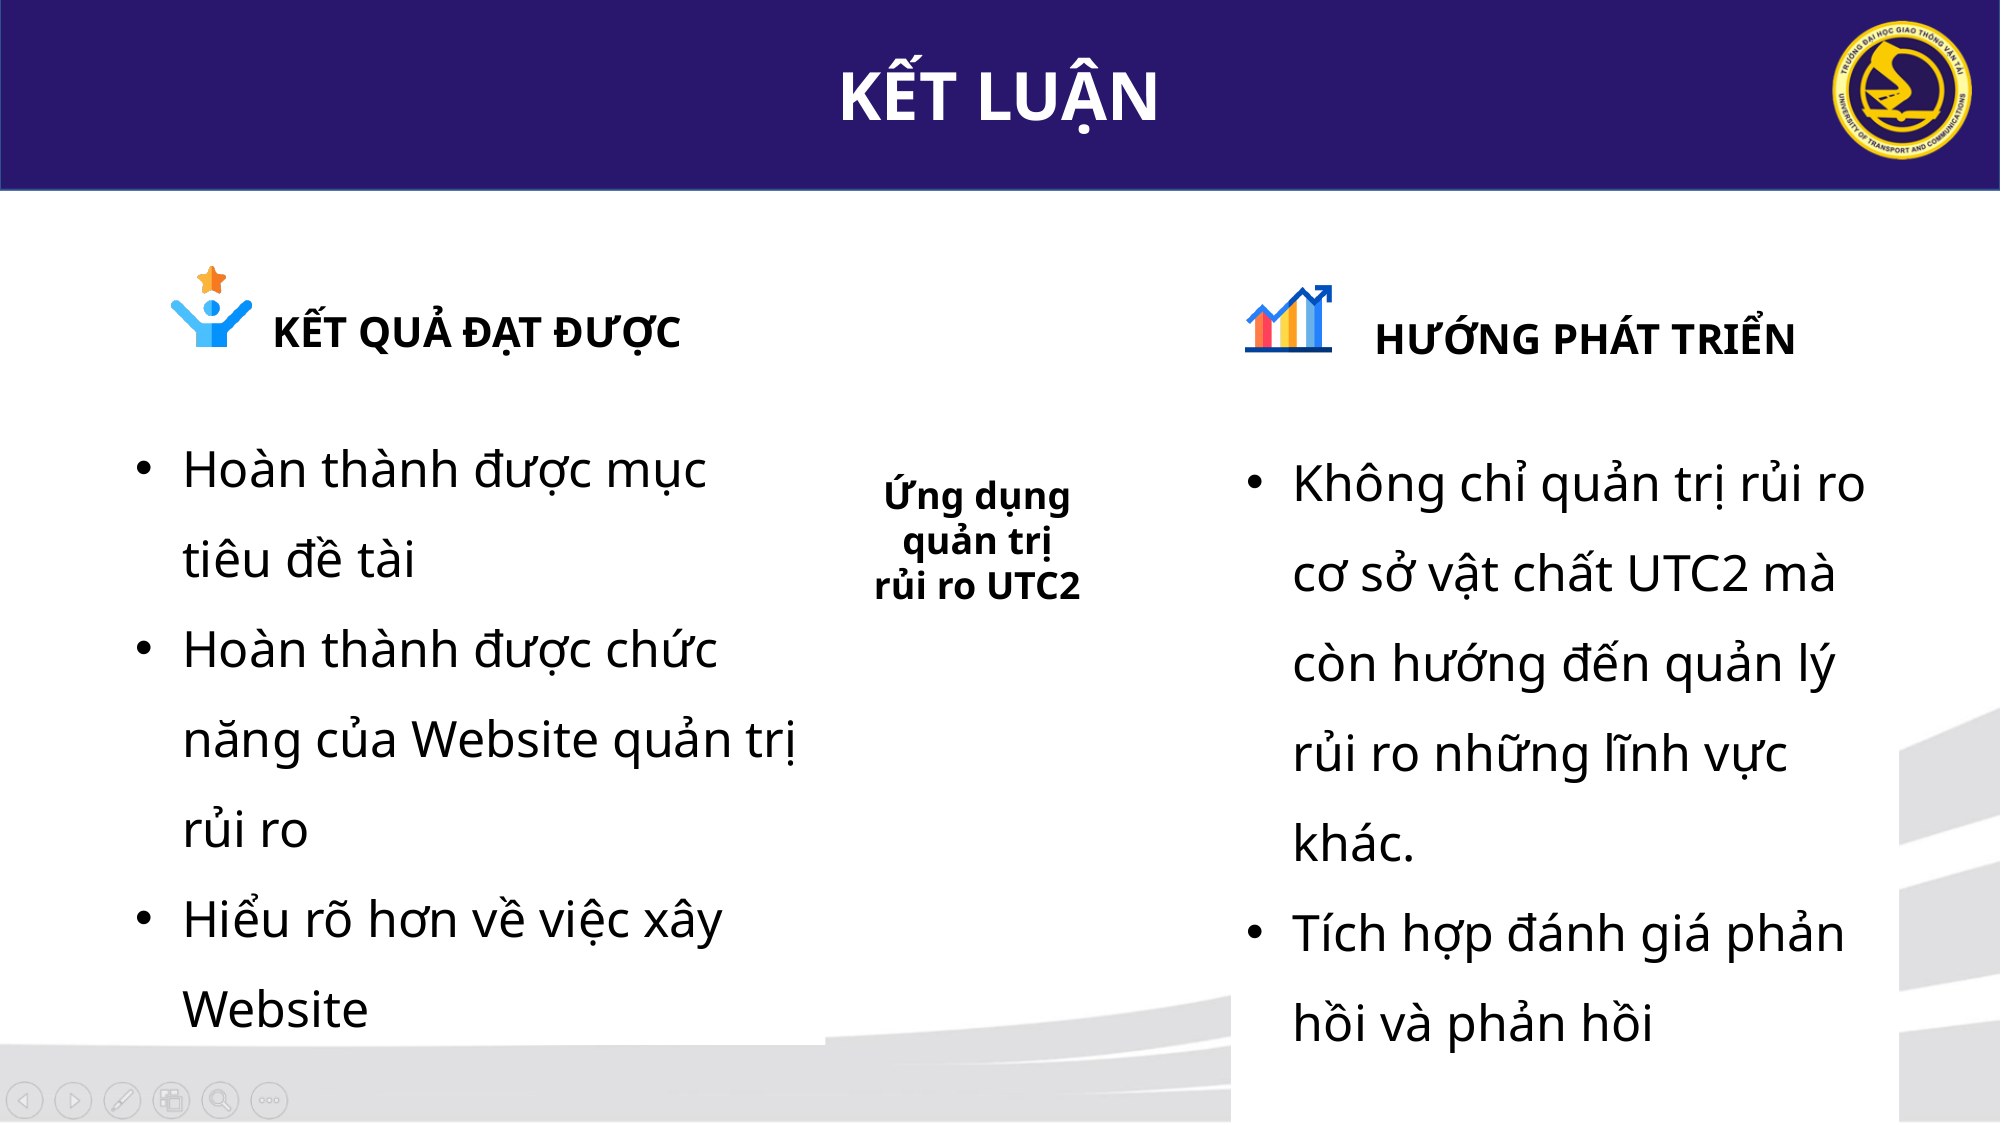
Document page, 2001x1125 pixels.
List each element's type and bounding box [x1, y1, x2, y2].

text_box [171, 266, 711, 365]
picture [0, 0, 2000, 1125]
text_box [1245, 275, 1814, 372]
